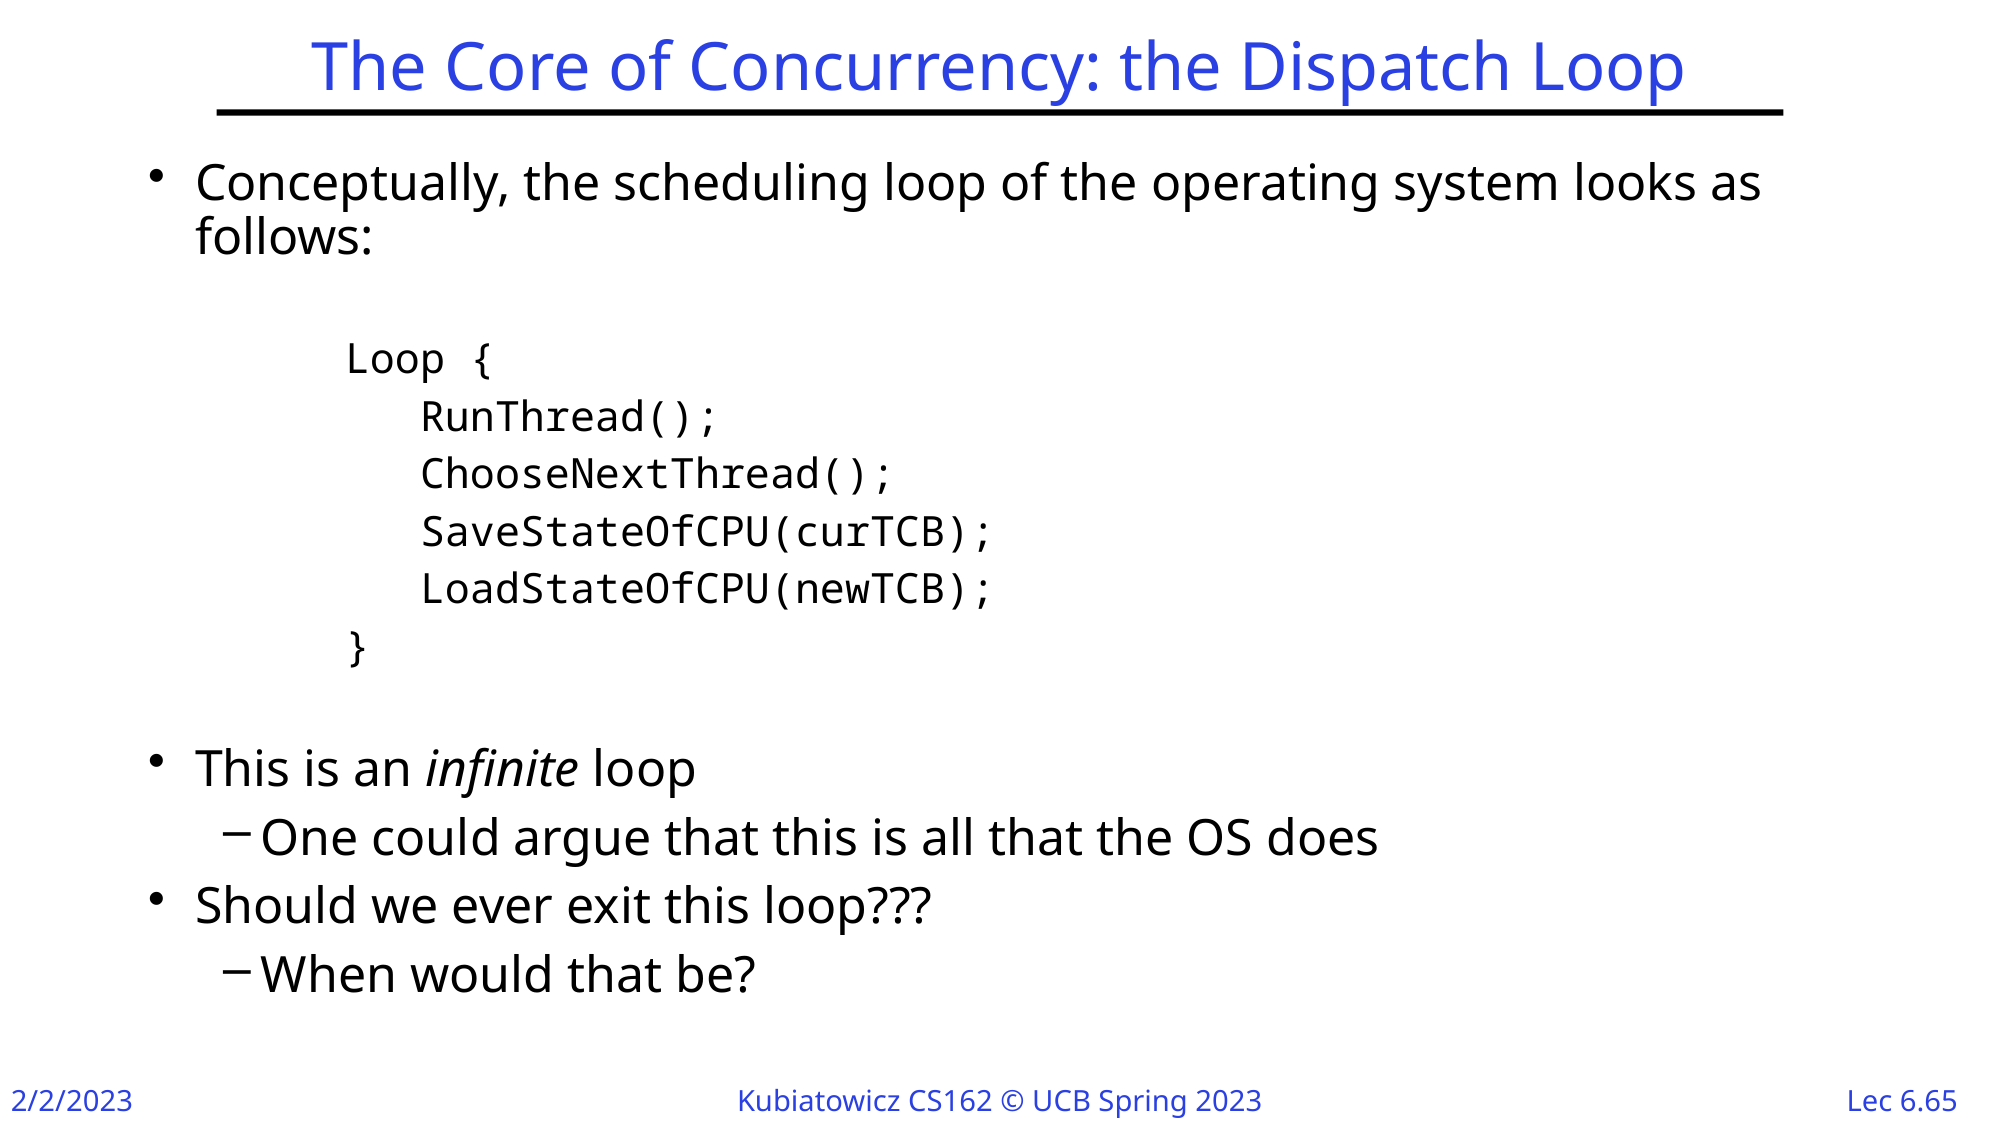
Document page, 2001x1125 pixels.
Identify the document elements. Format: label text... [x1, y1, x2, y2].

title The Core of Concurrency: the Dispatch Loop [216, 24, 1784, 113]
list Conceptually, the scheduling loop of the operating system looks as follows: Loop { RunThread(); ChooseNextThread(); SaveStateOfCPU(curTCB); LoadStateOfCPU(newTCB); } This is an infinite loop One could argue that this is all that the OS does Should we ever exit this loop??? When would that be? [133, 149, 1867, 988]
